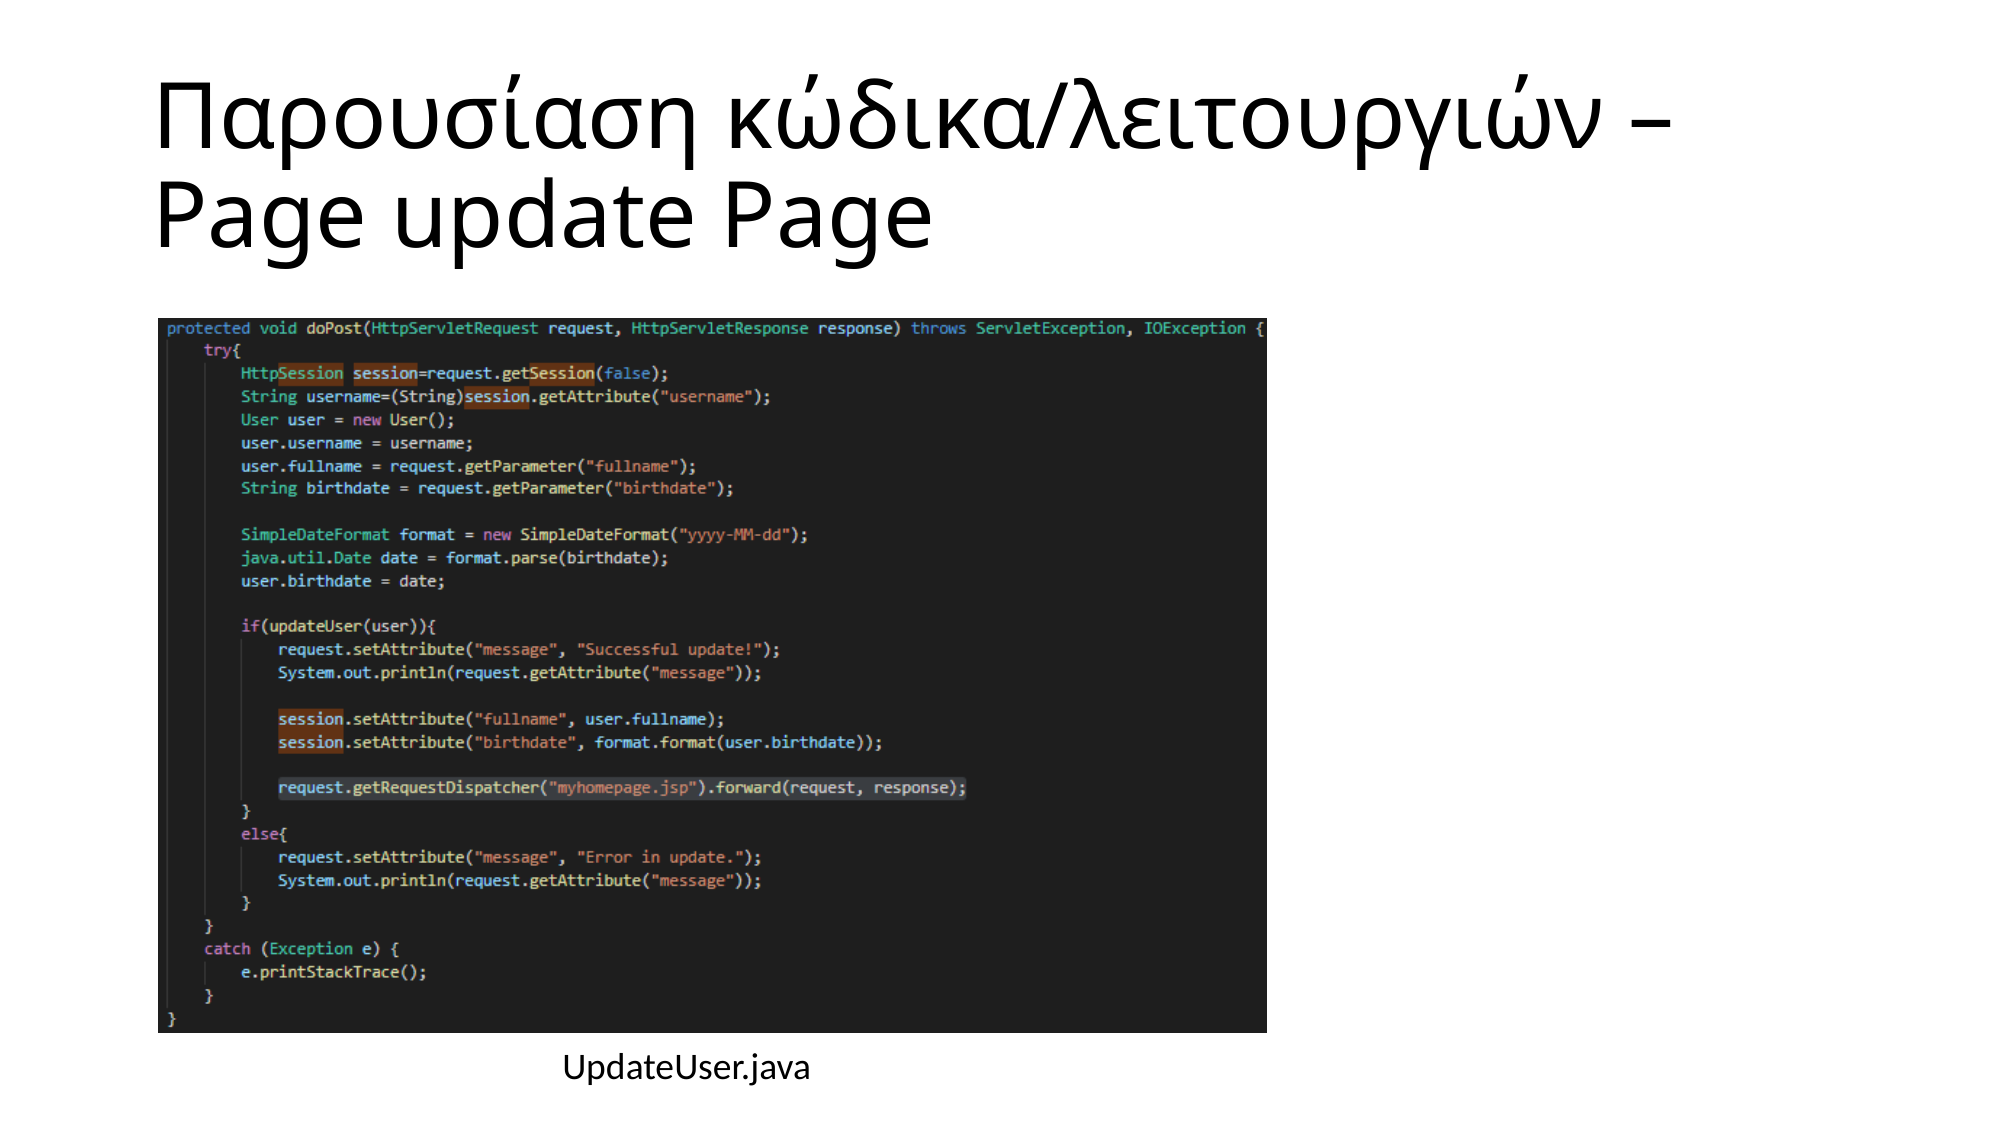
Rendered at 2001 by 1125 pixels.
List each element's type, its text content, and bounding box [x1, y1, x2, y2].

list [158, 318, 1267, 1033]
title Παρουσίαση κώδικα/λειτουργιών – Page update Page [137, 59, 1863, 278]
text_box UpdateUser.java [547, 1034, 827, 1095]
